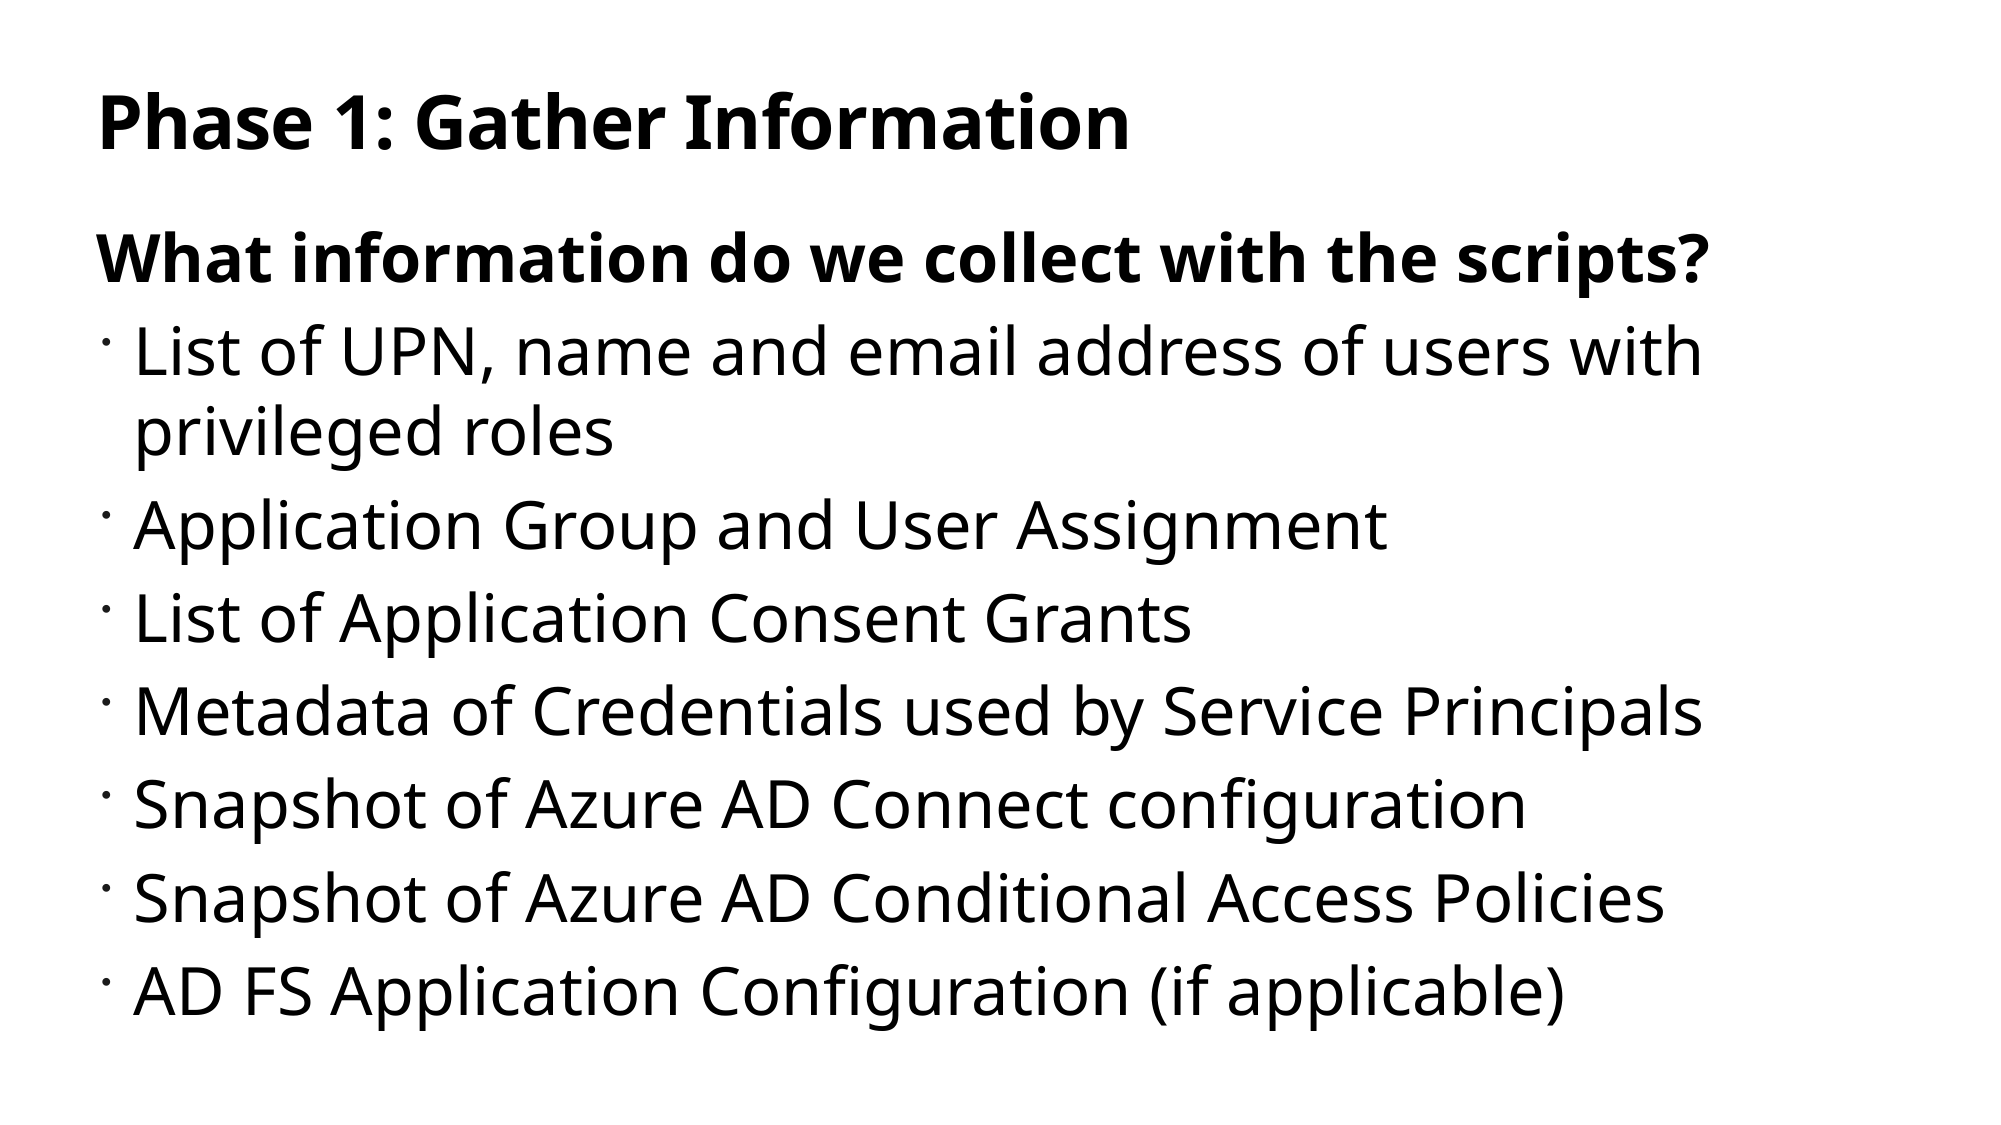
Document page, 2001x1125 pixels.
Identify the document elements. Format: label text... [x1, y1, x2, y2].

title Phase 1: Gather Information [96, 75, 1904, 166]
list What information do we collect with the scripts? List of UPN, name and email address of users with privileged roles Application Group and User Assignment List of Application Consent Grants Metadata of Credentials used by Service Principals Snapshot of Azure AD Connect configuration Snapshot of Azure AD Conditional Access Policies AD FS Application Configuration (if applicable) [96, 215, 1904, 1029]
